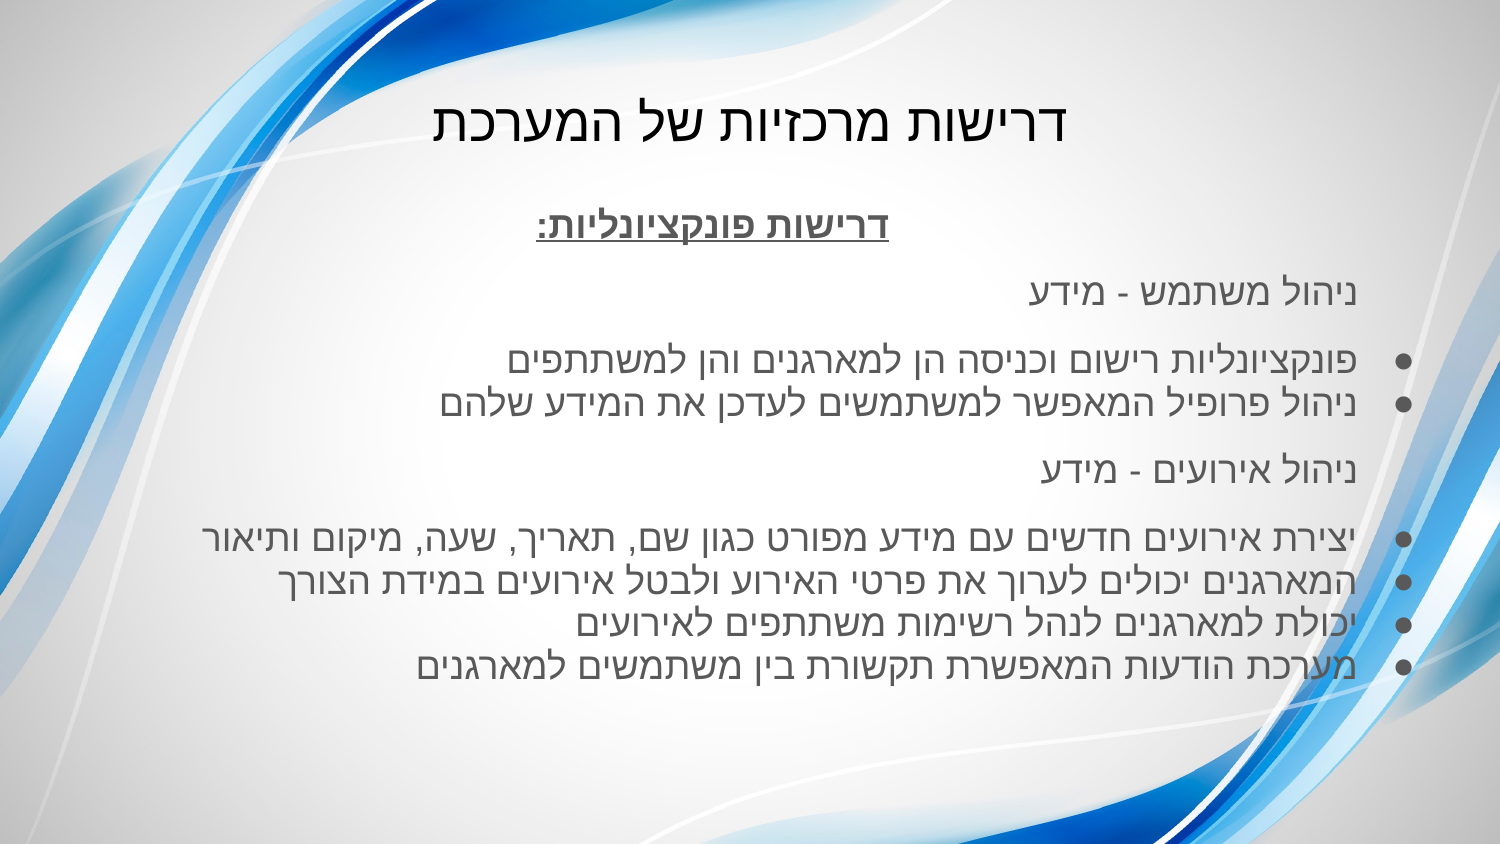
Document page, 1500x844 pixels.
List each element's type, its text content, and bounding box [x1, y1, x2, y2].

title דרישות מרכזיות של המערכת [51, 72, 1449, 167]
list דרישות פונקציונליות: ניהול משתמש - מידע פונקציונליות רישום וכניסה הן למארגנים והן למשתתפים ניהול פרופיל המאפשר למשתמשים לעדכן את המידע שלהם ניהול אירועים - מידע יצירת אירועים חדשים עם מידע מפורט כגון שם, תאריך, שעה, מיקום ותיאור המארגנים יכולים לערוך את פרטי האירוע ולבטל אירועים במידת הצורך יכולת למארגנים לנהל רשימות משתתפים לאירועים מערכת הודעות המאפשרת תקשורת בין משתמשים למארגנים [51, 189, 1449, 750]
picture [0, 0, 1500, 844]
